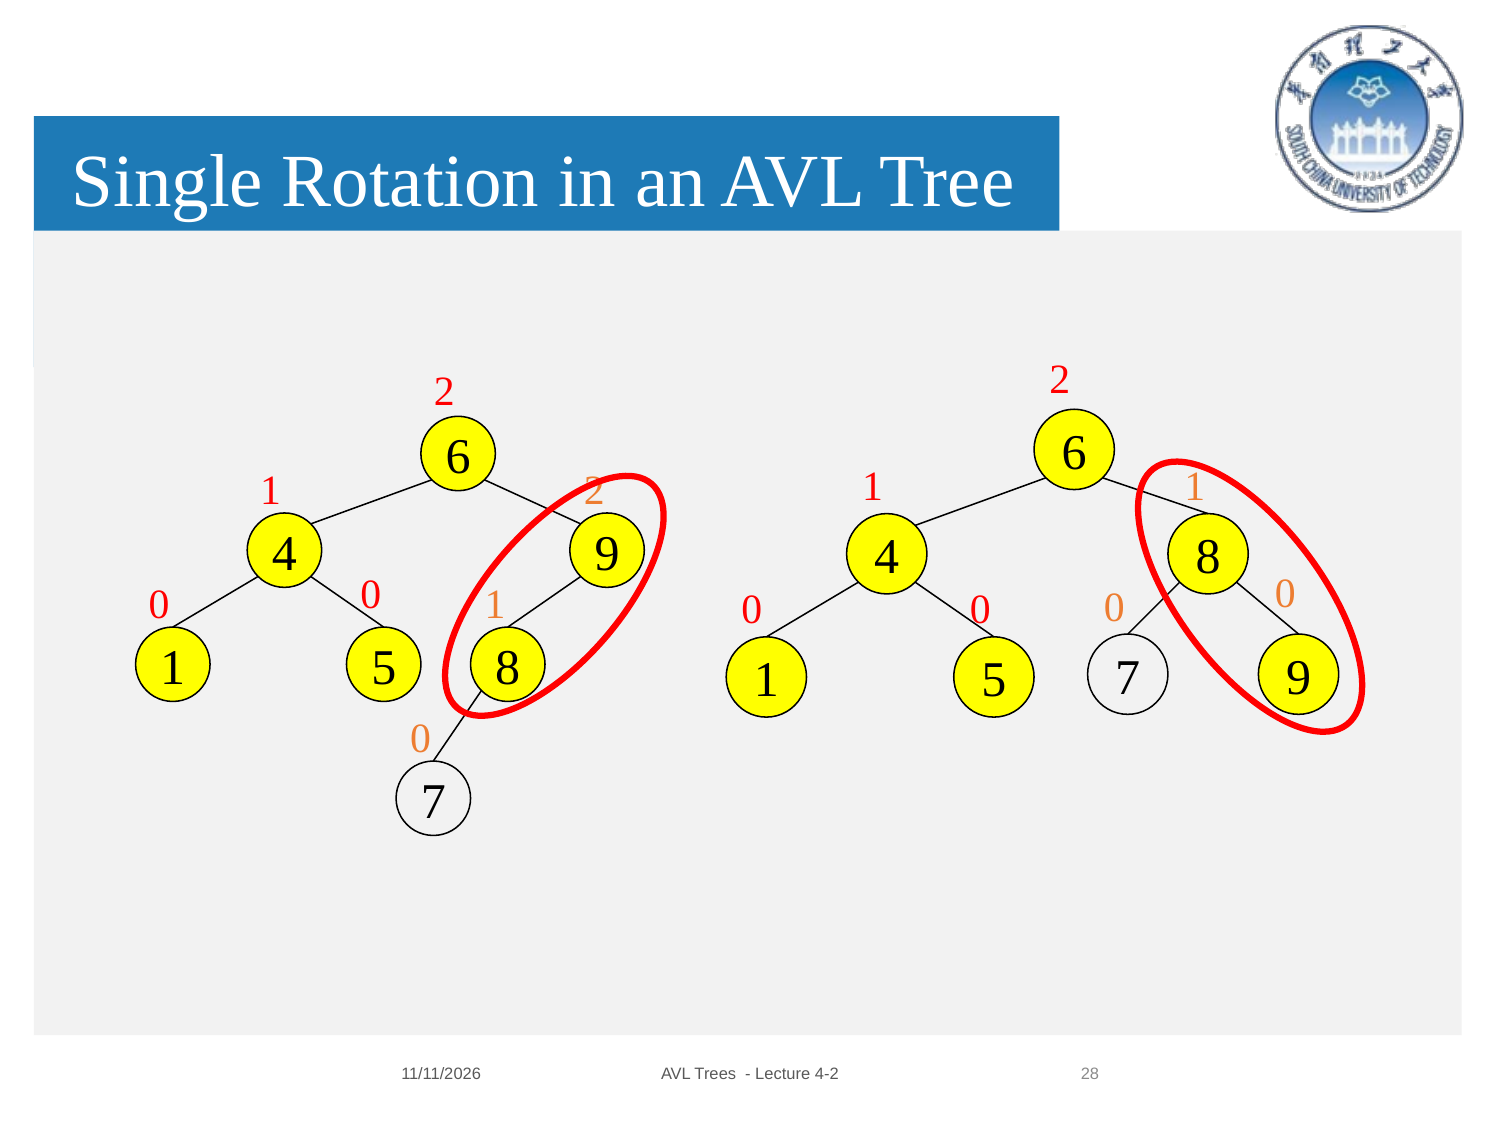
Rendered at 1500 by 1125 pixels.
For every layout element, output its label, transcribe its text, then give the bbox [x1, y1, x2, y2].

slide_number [386, 1042, 576, 1103]
text_box Single Rotation in an AVL Tree [60, 123, 1219, 242]
picture [1269, 18, 1472, 221]
footer AVL Trees - Lecture 4-2 [607, 1042, 893, 1103]
slide_number 28 [924, 1042, 1115, 1103]
text_box [33, 115, 1060, 230]
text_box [726, 344, 1340, 718]
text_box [133, 356, 645, 836]
text_box [1278, 606, 1363, 732]
text_box [33, 230, 1463, 1036]
text_box [645, 479, 664, 580]
